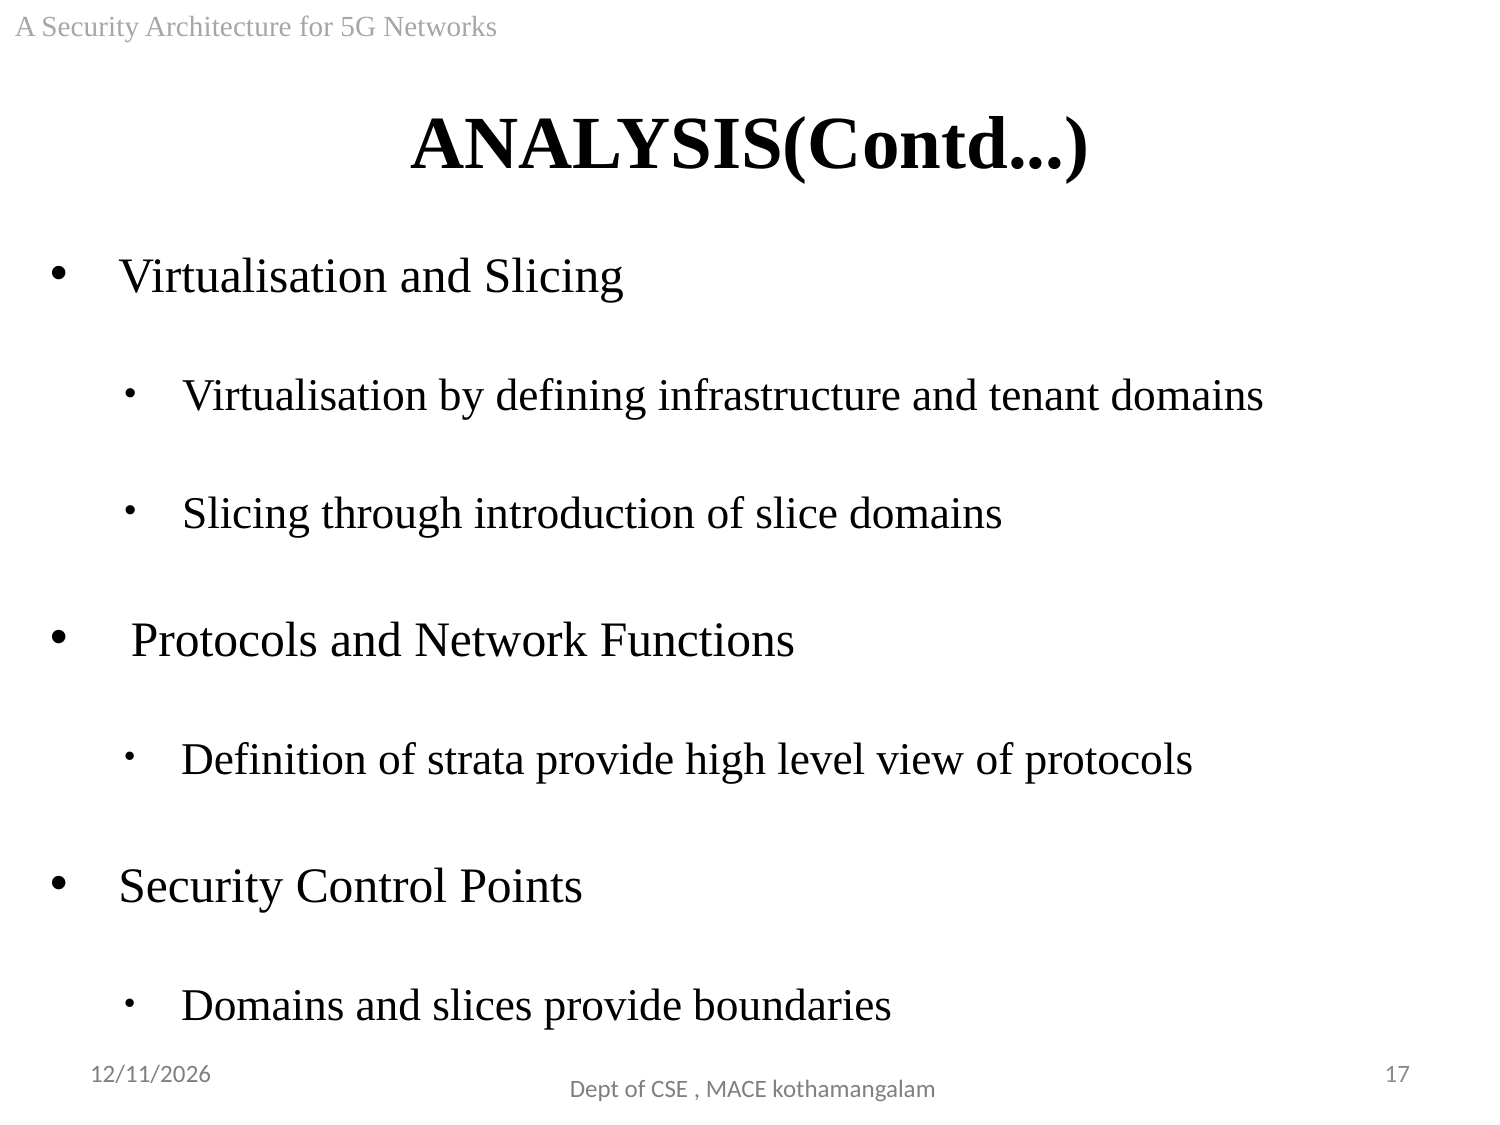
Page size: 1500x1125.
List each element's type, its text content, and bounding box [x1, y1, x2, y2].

title ANALYSIS(Contd...) [75, 45, 1425, 175]
footer Dept of CSE , MACE kothamangalam [428, 1050, 1079, 1125]
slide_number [75, 1043, 425, 1103]
text_box A Security Architecture for 5G Networks [0, 0, 844, 50]
slide_number 17 [1074, 1043, 1425, 1103]
text_box Virtualisation and Slicing Virtualisation by defining infrastructure and tenant domains Slicing through introduction of slice domains Protocols and Network Functions Definition of strata provide high level view of protocols Security Control Points Domains and slices provide boundaries [35, 175, 1430, 1043]
